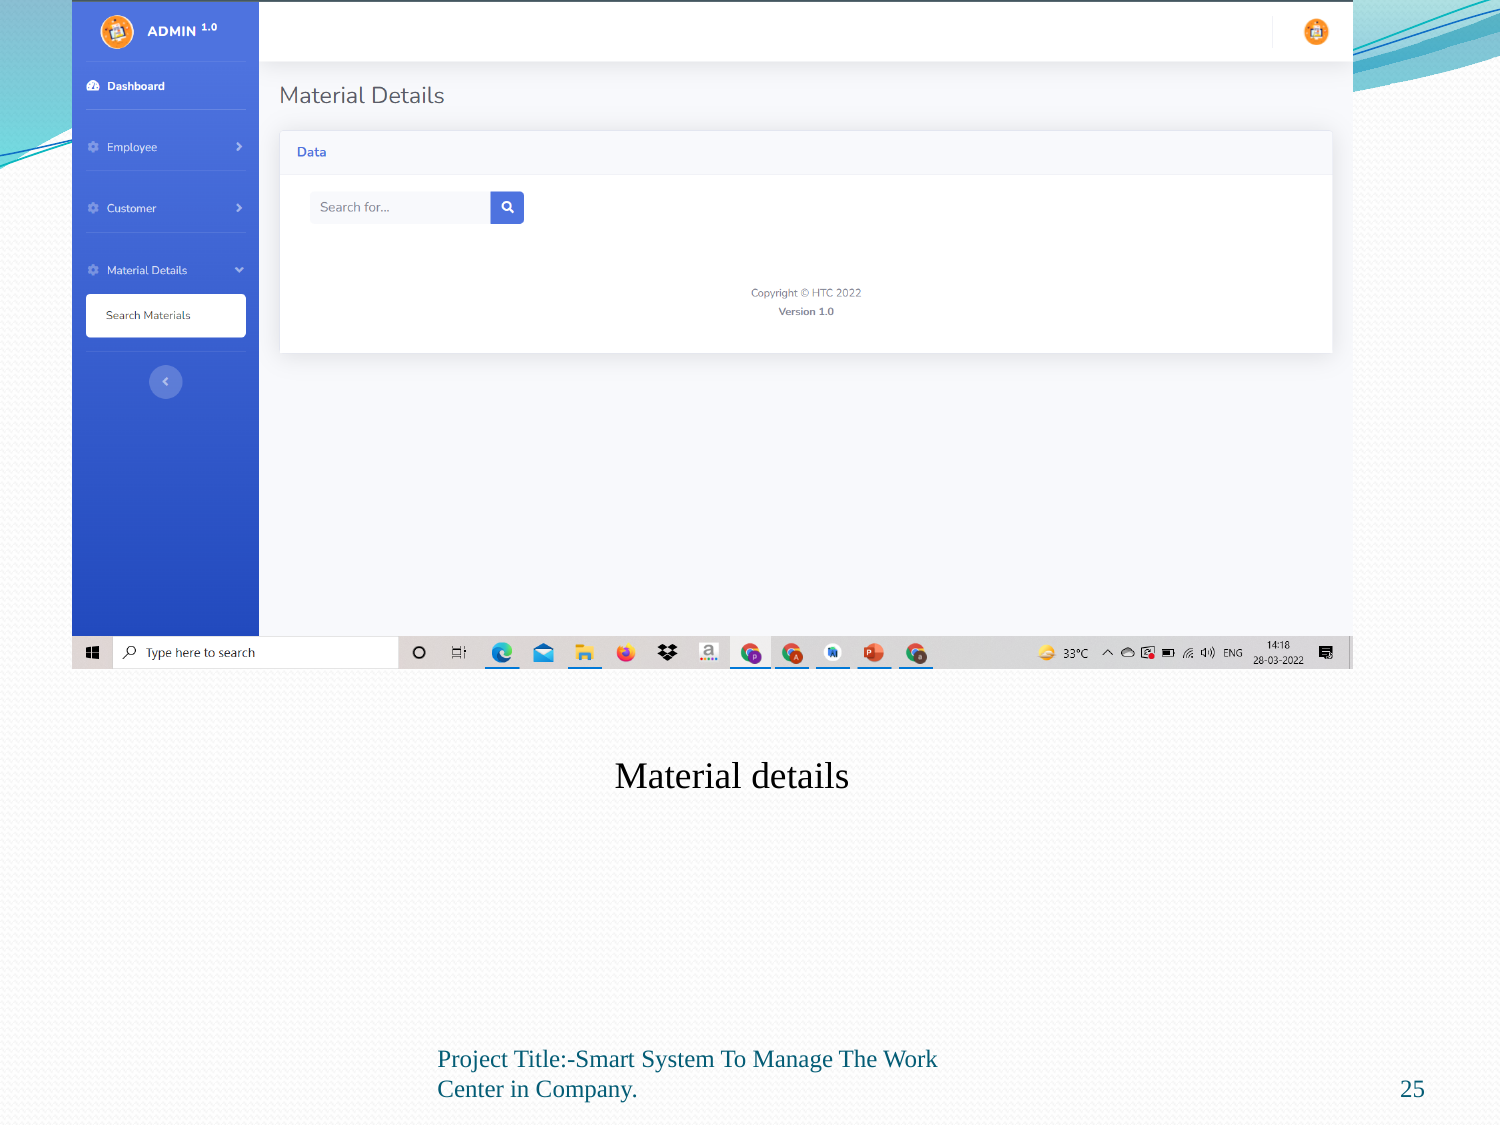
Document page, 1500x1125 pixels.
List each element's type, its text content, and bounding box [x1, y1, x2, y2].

text_box Material details [599, 743, 1050, 804]
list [72, 0, 1353, 669]
footer Project Title:-Smart System To Manage The Work Center in Company​. [437, 1042, 988, 1103]
slide_number 25 [1299, 1042, 1425, 1103]
